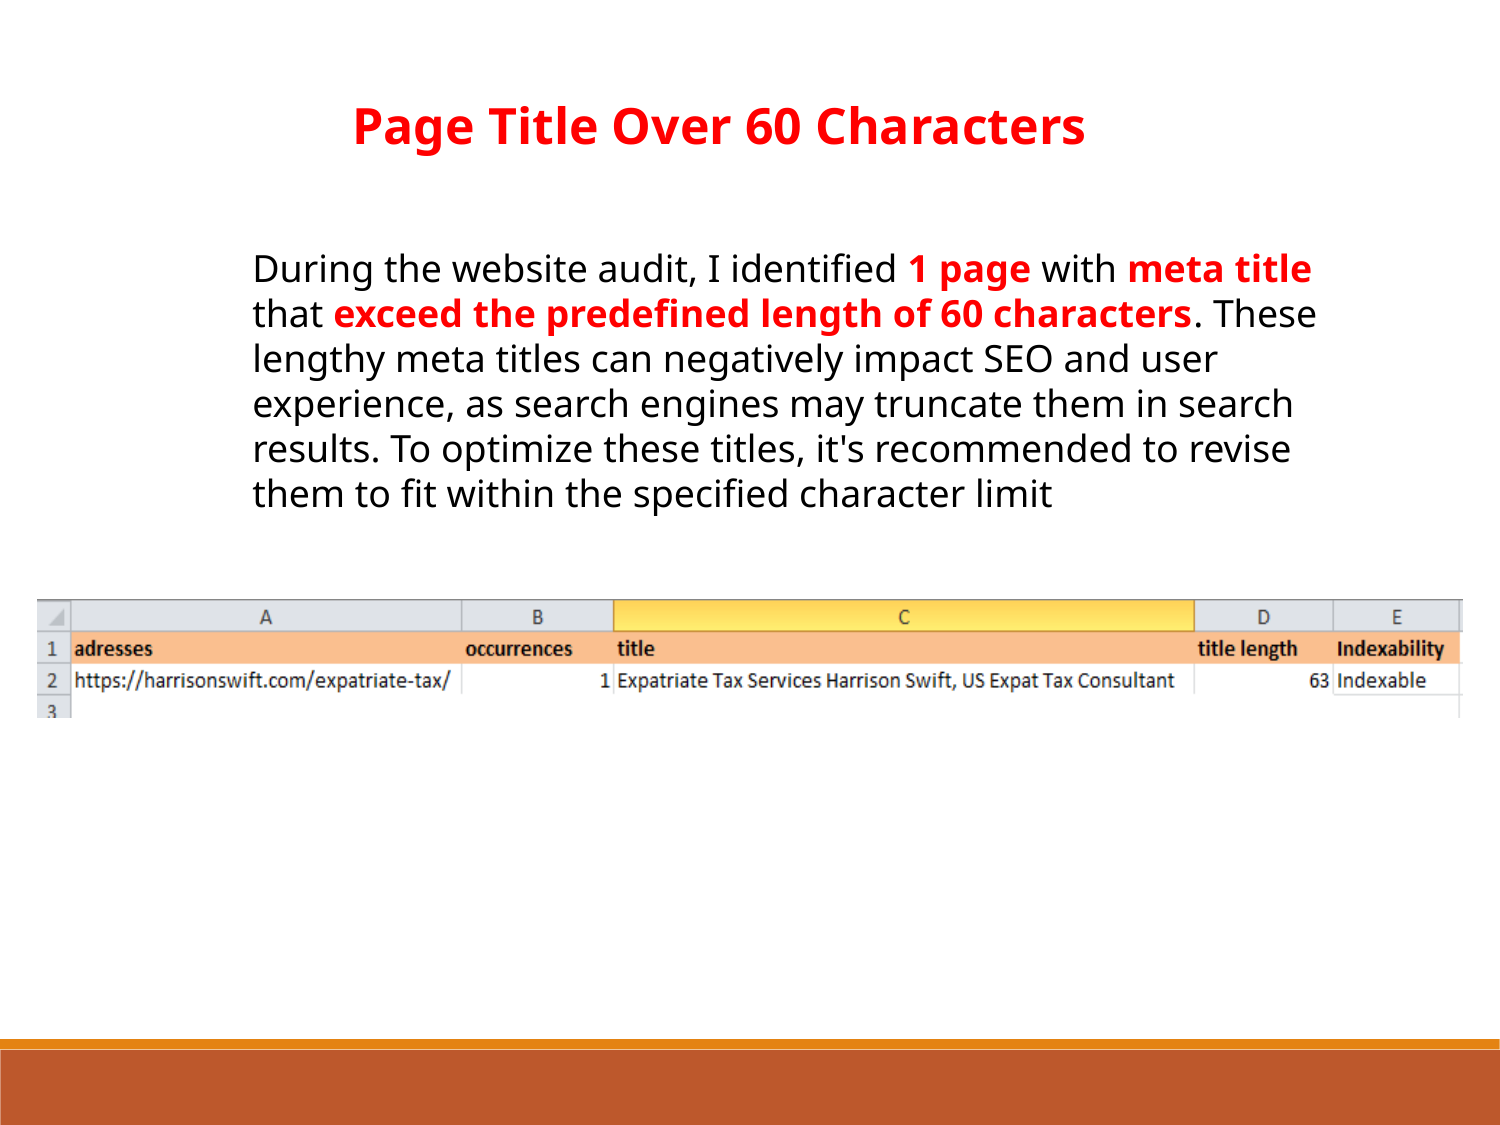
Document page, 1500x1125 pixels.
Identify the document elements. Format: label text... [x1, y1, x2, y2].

picture [36, 599, 1463, 718]
text_box During the website audit, I identified 1 page with meta title that exceed the predefined length of 60 characters. These lengthy meta titles can negatively impact SEO and user experience, as search engines may truncate them in search results. To optimize these titles, it's recommended to revise them to fit within the specified character limit [237, 237, 1350, 568]
text_box Page Title Over 60 Characters [337, 87, 1150, 208]
